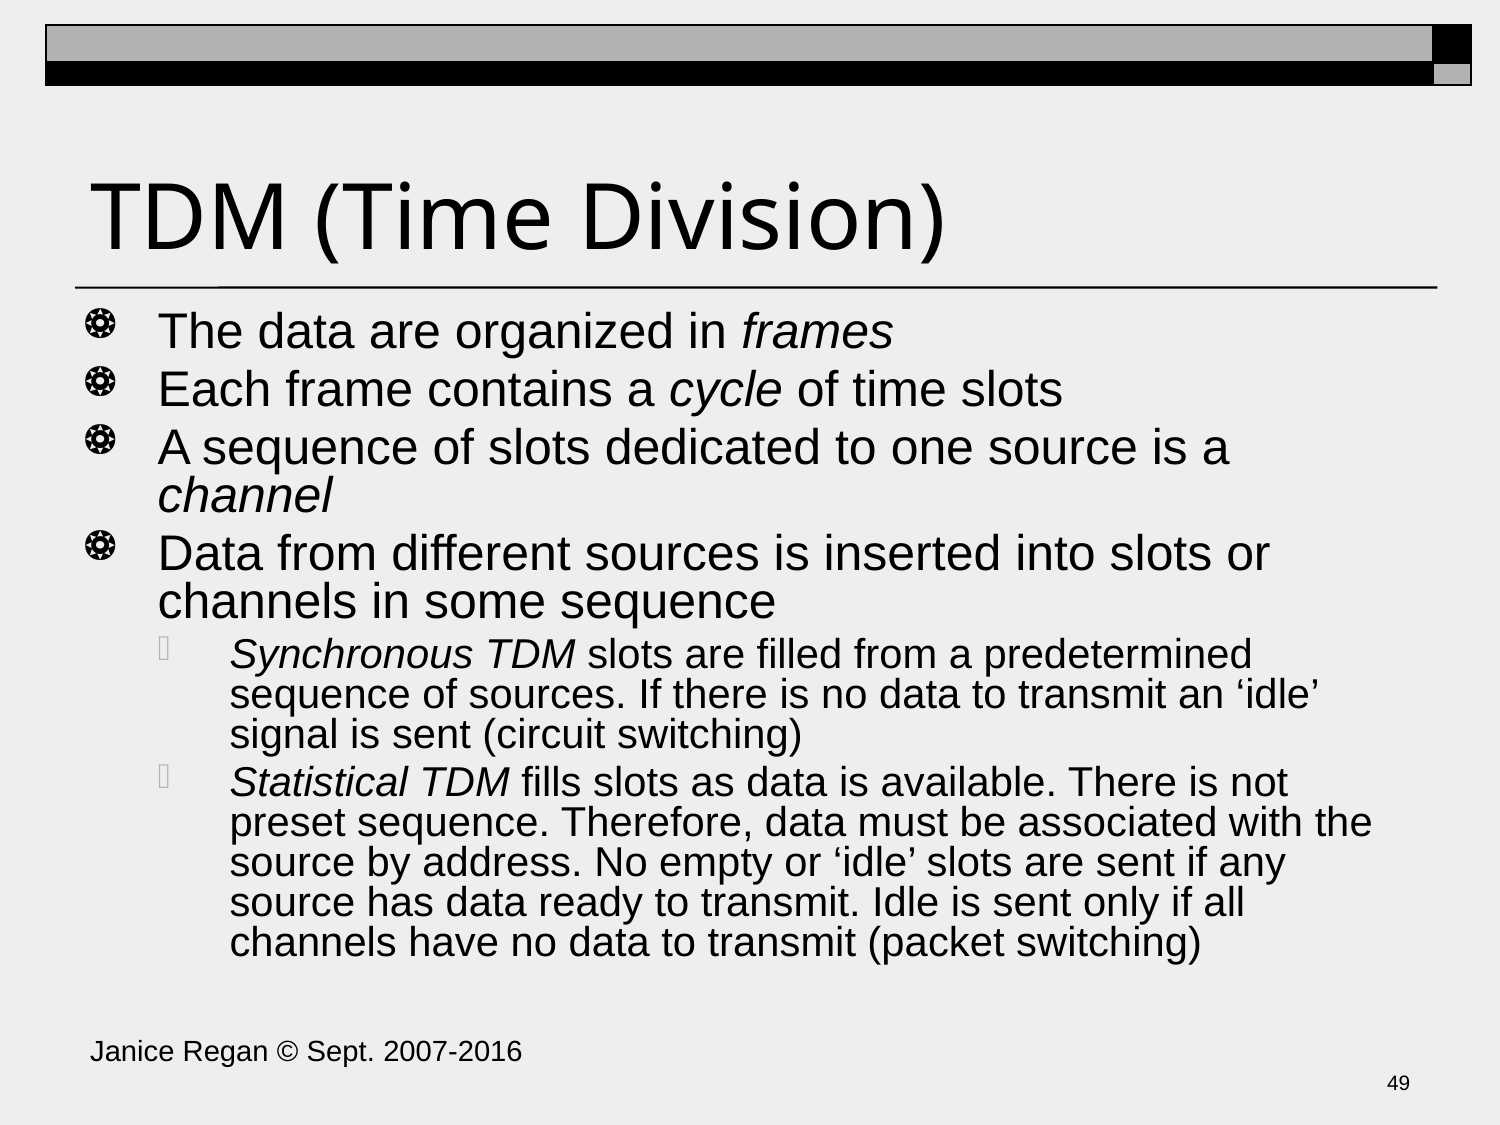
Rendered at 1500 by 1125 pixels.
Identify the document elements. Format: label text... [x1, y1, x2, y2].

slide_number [75, 1025, 796, 1100]
slide_number 48 [1074, 1062, 1425, 1100]
title TDM (Time Division) [75, 87, 1425, 275]
list The data are organized in frames Each frame contains a cycle of time slots A sequence of slots dedicated to one source is a channel Data from different sources is inserted into slots or channels in some sequence Synchronous TDM slots are filled from a predetermined sequence of sources. If there is no data to transmit an ‘idle’ signal is sent (circuit switching) Statistical TDM fills slots as data is available. There is not preset sequence. Therefore, data must be associated with the source by address. No empty or ‘idle’ slots are sent if any source has data ready to transmit. Idle is sent only if all channels have no data to transmit (packet switching) [65, 303, 1416, 1071]
